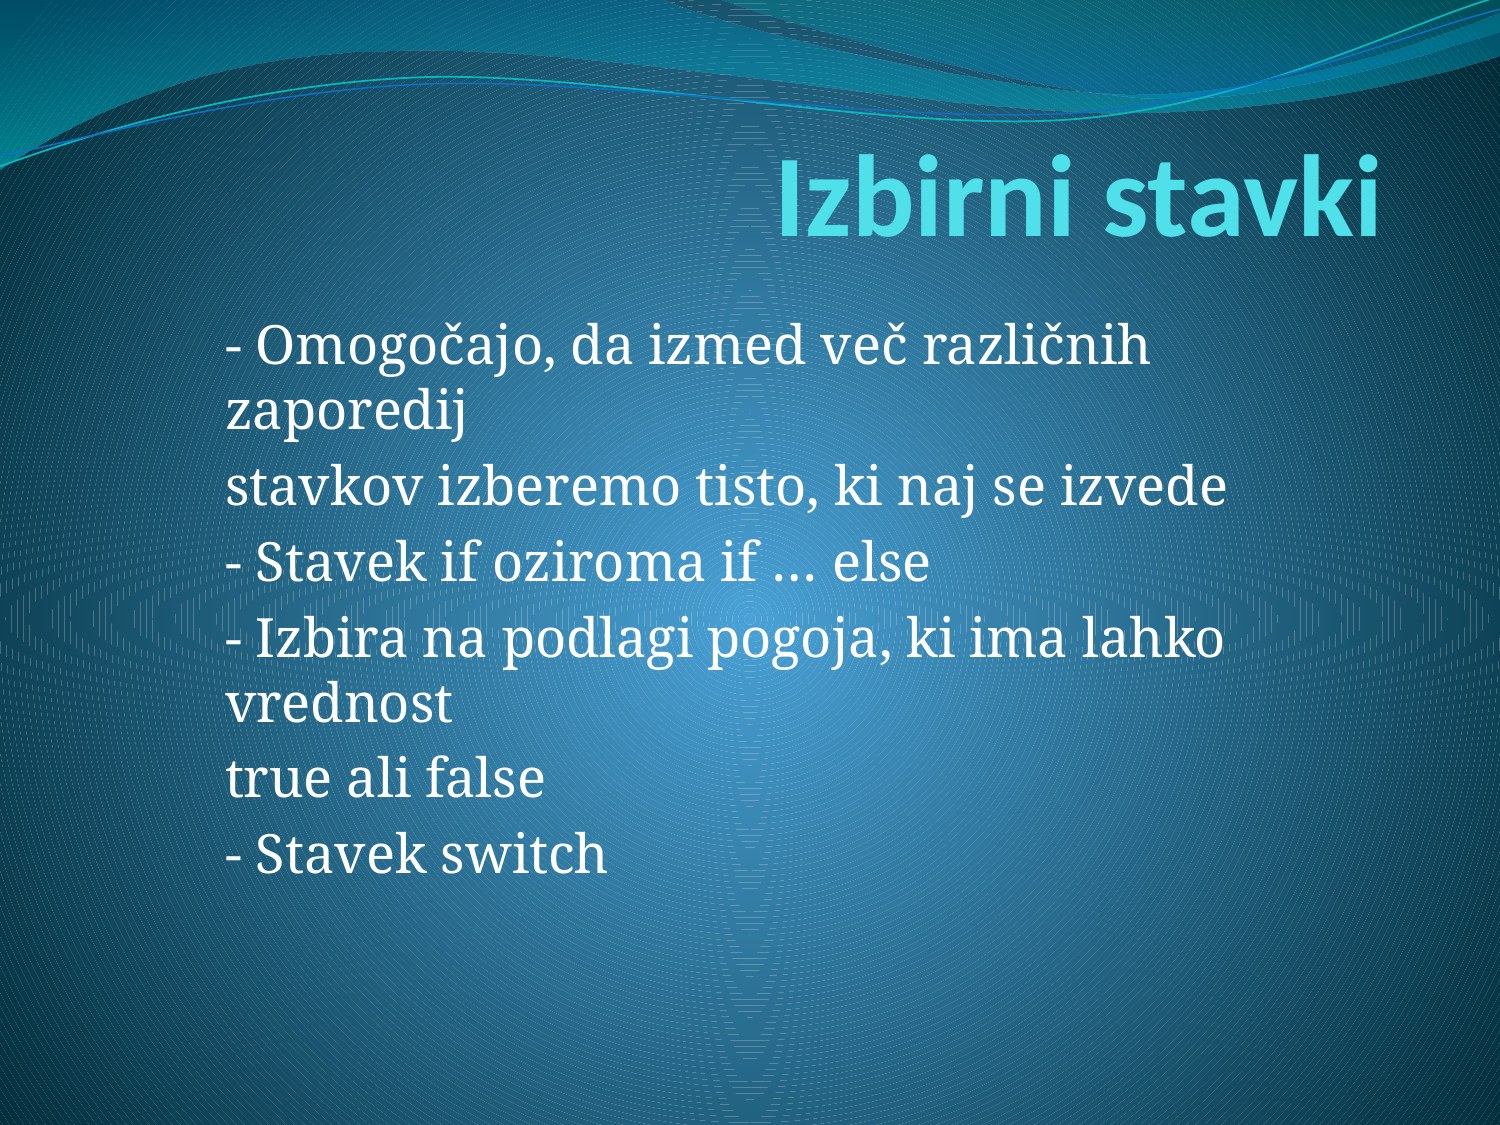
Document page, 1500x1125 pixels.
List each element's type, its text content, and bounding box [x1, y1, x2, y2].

subtitle - Omogočajo, da izmed več različnih zaporedij stavkov izberemo tisto, ki naj se izvede - Stavek if oziroma if … else - Izbira na podlagi pogoja, ki ima lahko vrednost true ali false - Stavek switch [225, 302, 1275, 925]
title Izbirni stavki [112, 19, 1388, 261]
